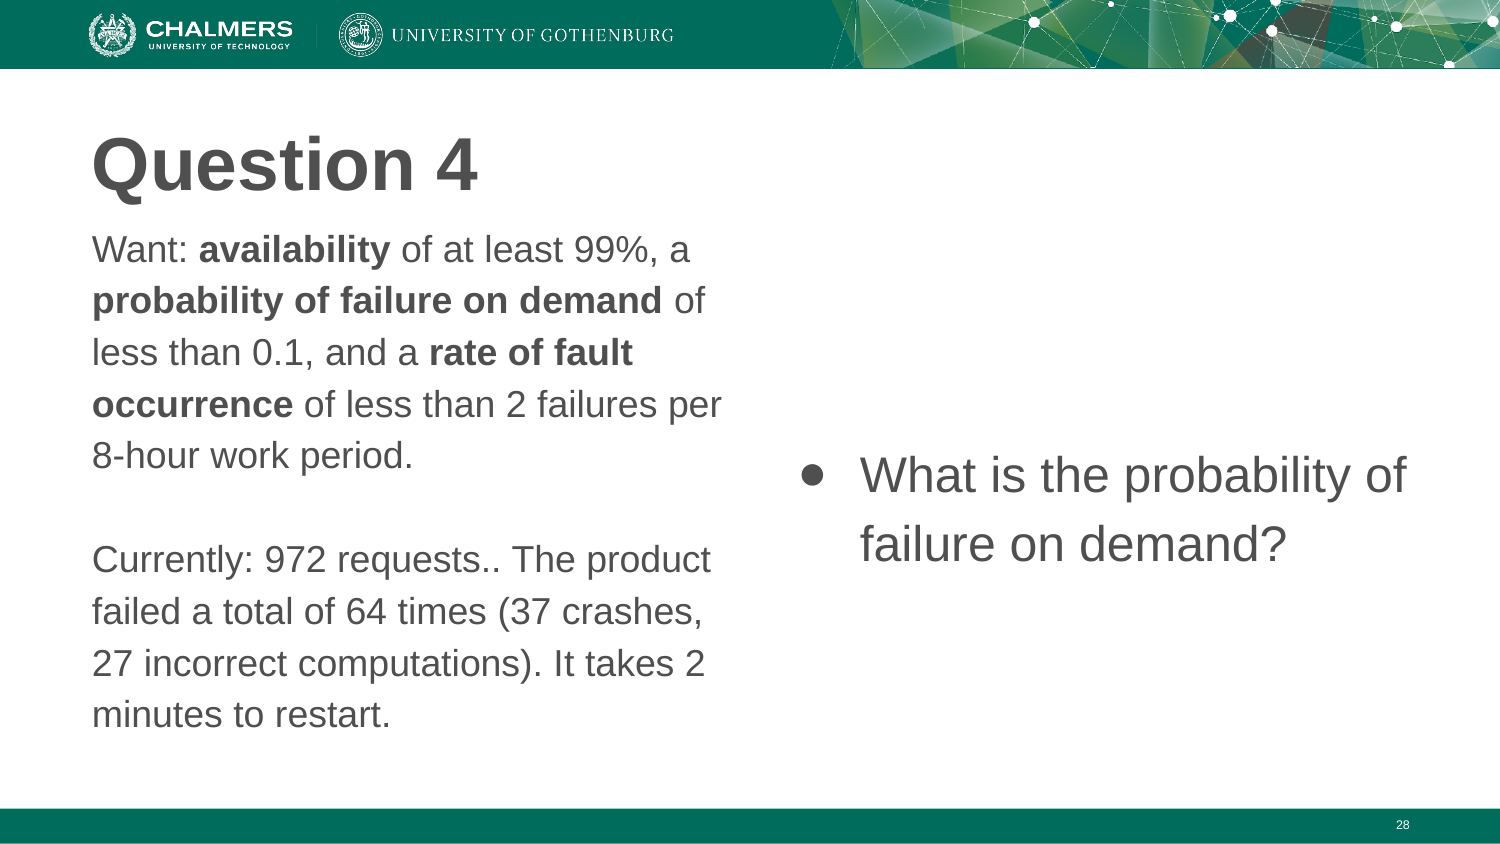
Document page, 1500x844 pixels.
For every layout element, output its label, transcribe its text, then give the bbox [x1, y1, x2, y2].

picture [759, 0, 1500, 68]
slide_number ‹#› [1074, 809, 1425, 844]
list What is the probability of failure on demand? [769, 196, 1425, 808]
picture [64, 0, 696, 85]
list Want: availability of at least 99%, a probability of failure on demand of less than 0.1, and a rate of fault occurrence of less than 2 failures per 8-hour work period. Currently: 972 requests.. The product failed a total of 64 times (37 crashes, 27 incorrect computations). It takes 2 minutes to restart. [76, 210, 769, 782]
title Question 4 [76, 100, 1425, 210]
